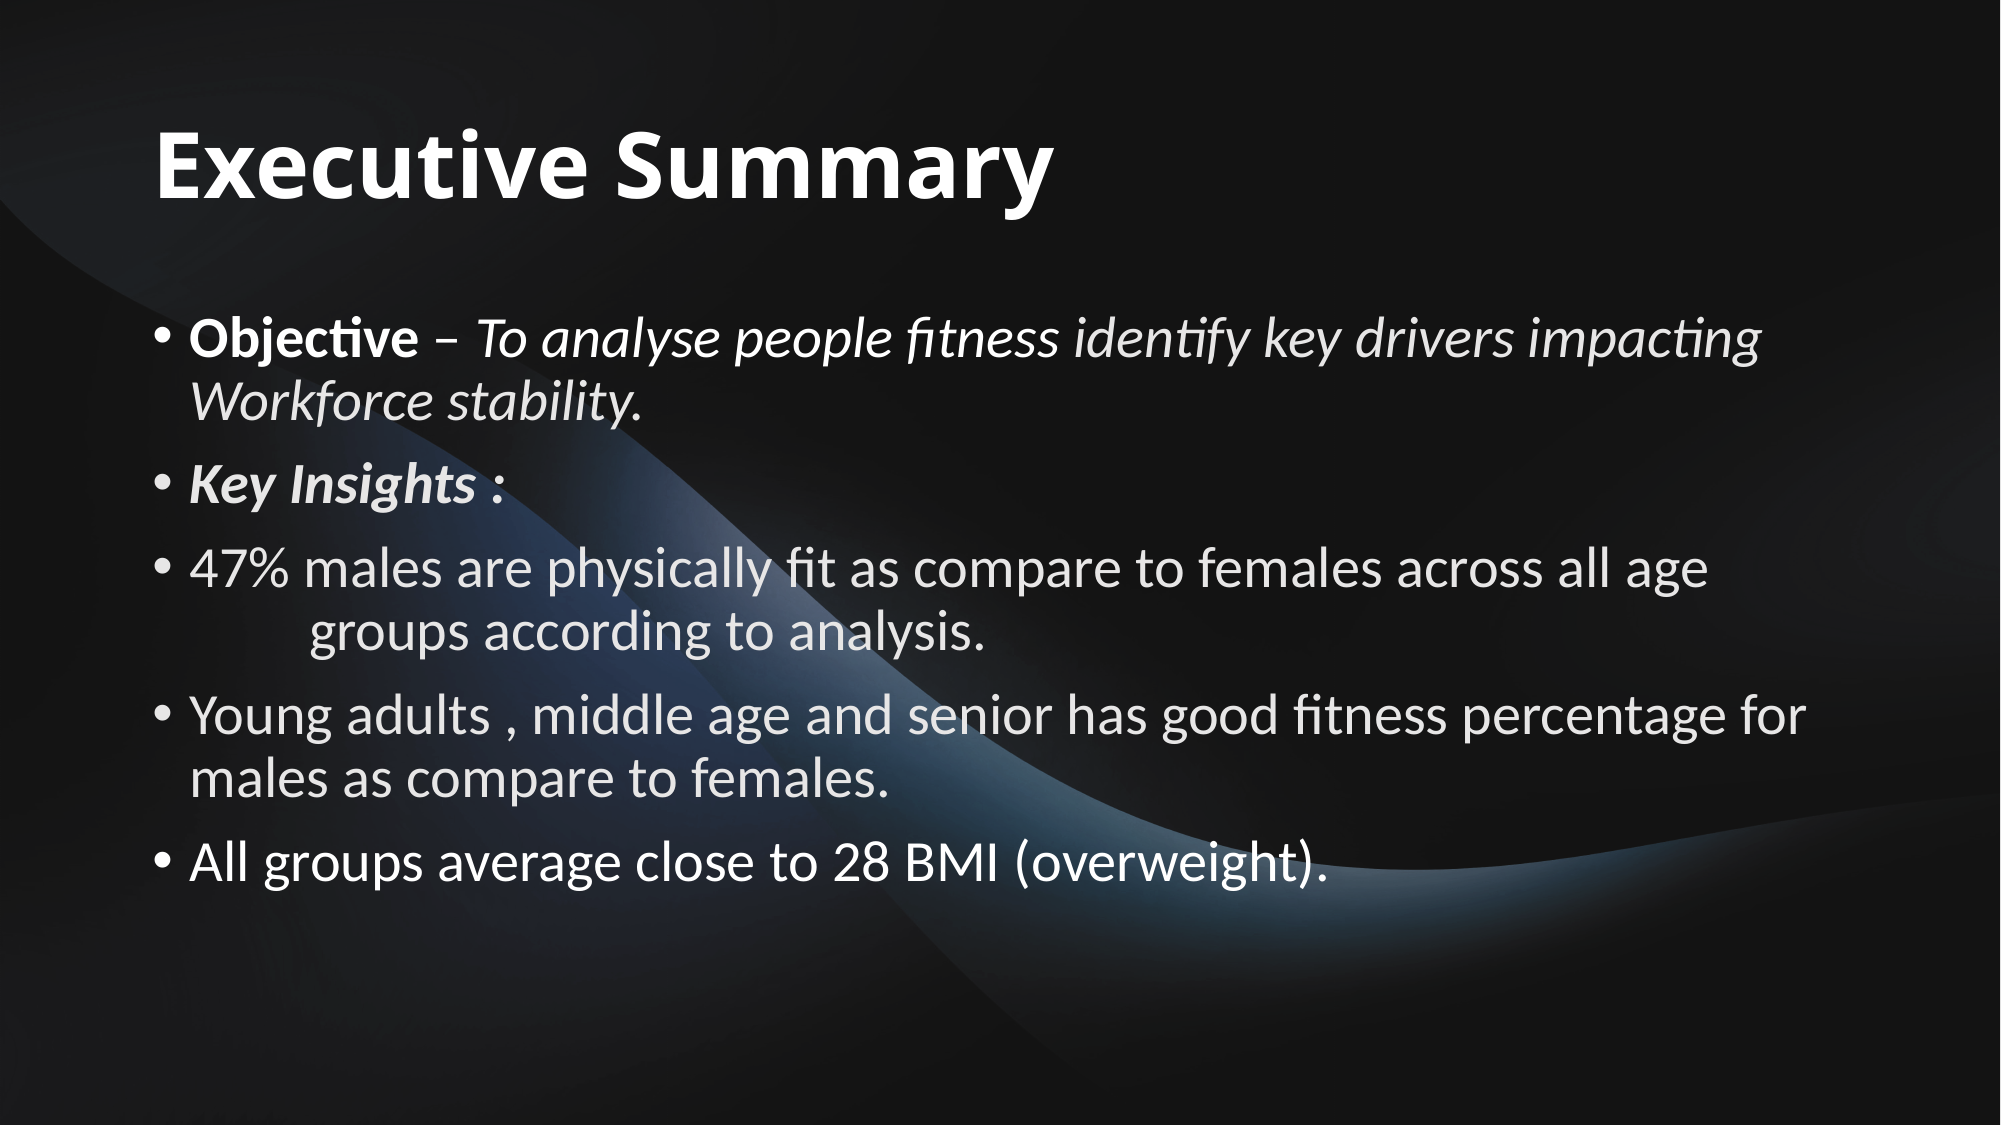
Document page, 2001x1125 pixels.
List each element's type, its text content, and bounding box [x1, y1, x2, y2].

title Executive Summary [137, 59, 1863, 278]
picture [0, 0, 2001, 1125]
list Objective – To analyse people fitness identify key drivers impacting Workforce stability. Key Insights : 47% males are physically fit as compare to females across all age groups according to analysis. Young adults , middle age and senior has good fitness percentage for males as compare to females. All groups average close to 28 BMI (overweight). [137, 299, 1863, 1014]
